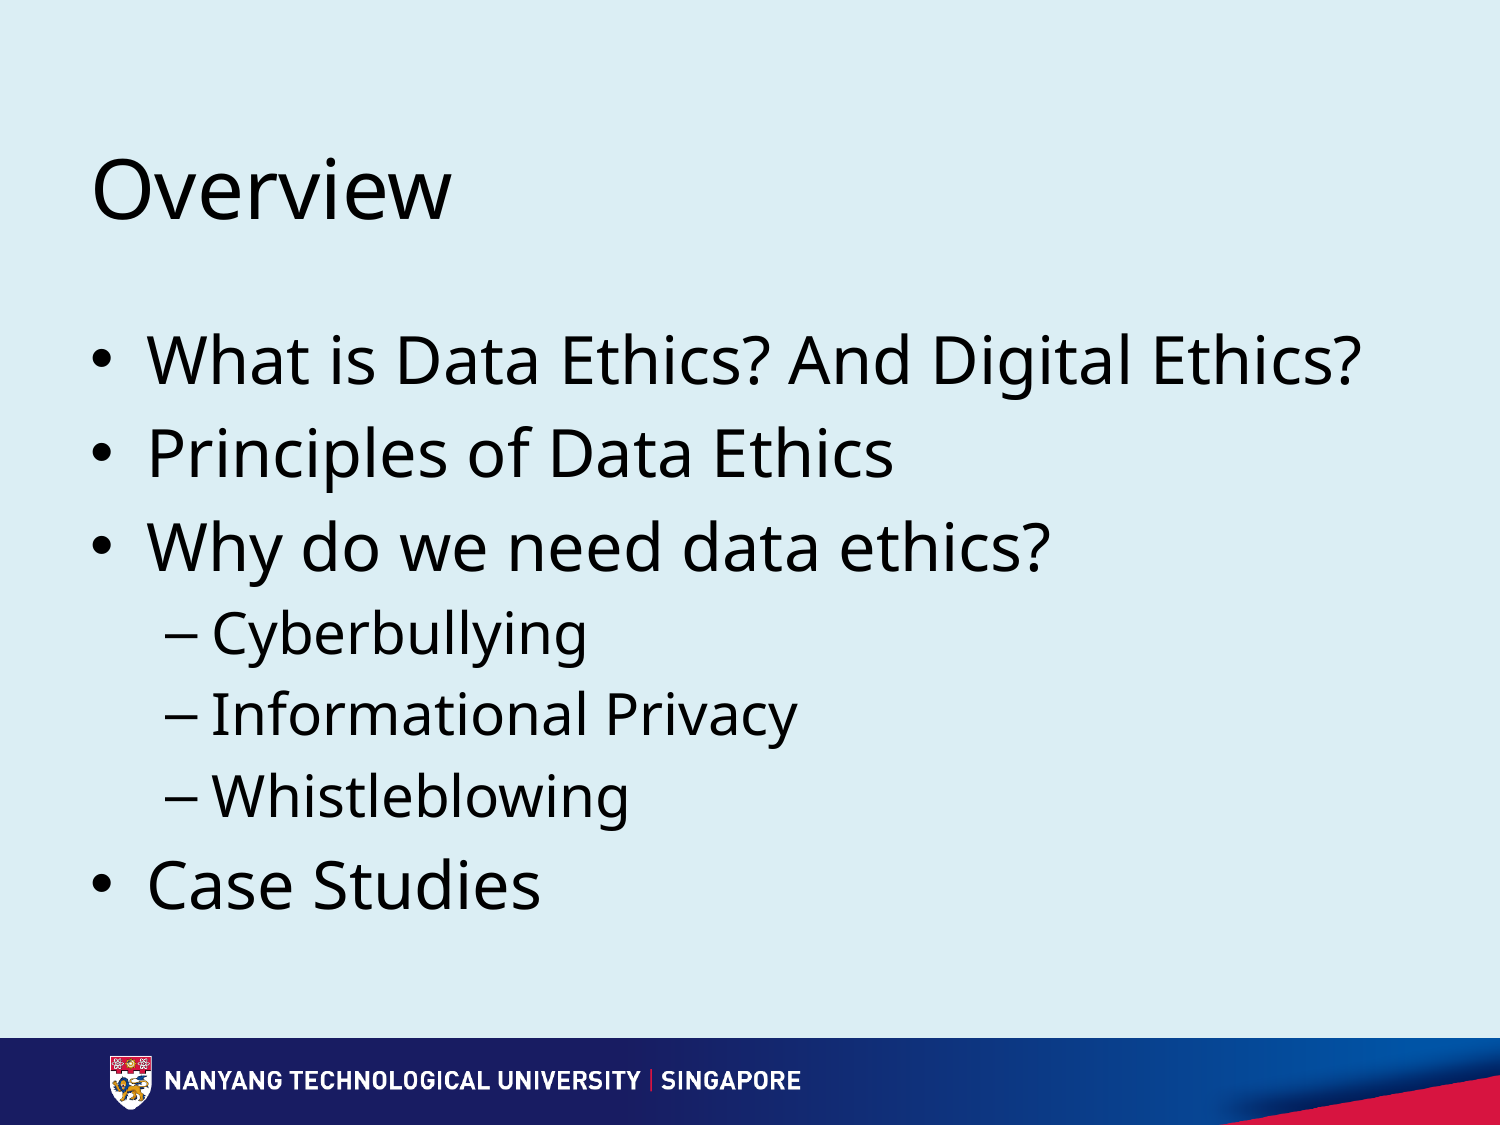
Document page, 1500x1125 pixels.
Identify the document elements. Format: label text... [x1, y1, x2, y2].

title Overview [75, 92, 1425, 280]
list What is Data Ethics? And Digital Ethics? Principles of Data Ethics Why do we need data ethics? Cyberbullying Informational Privacy Whistleblowing Case Studies [75, 309, 1425, 946]
picture [0, 1038, 1500, 1125]
